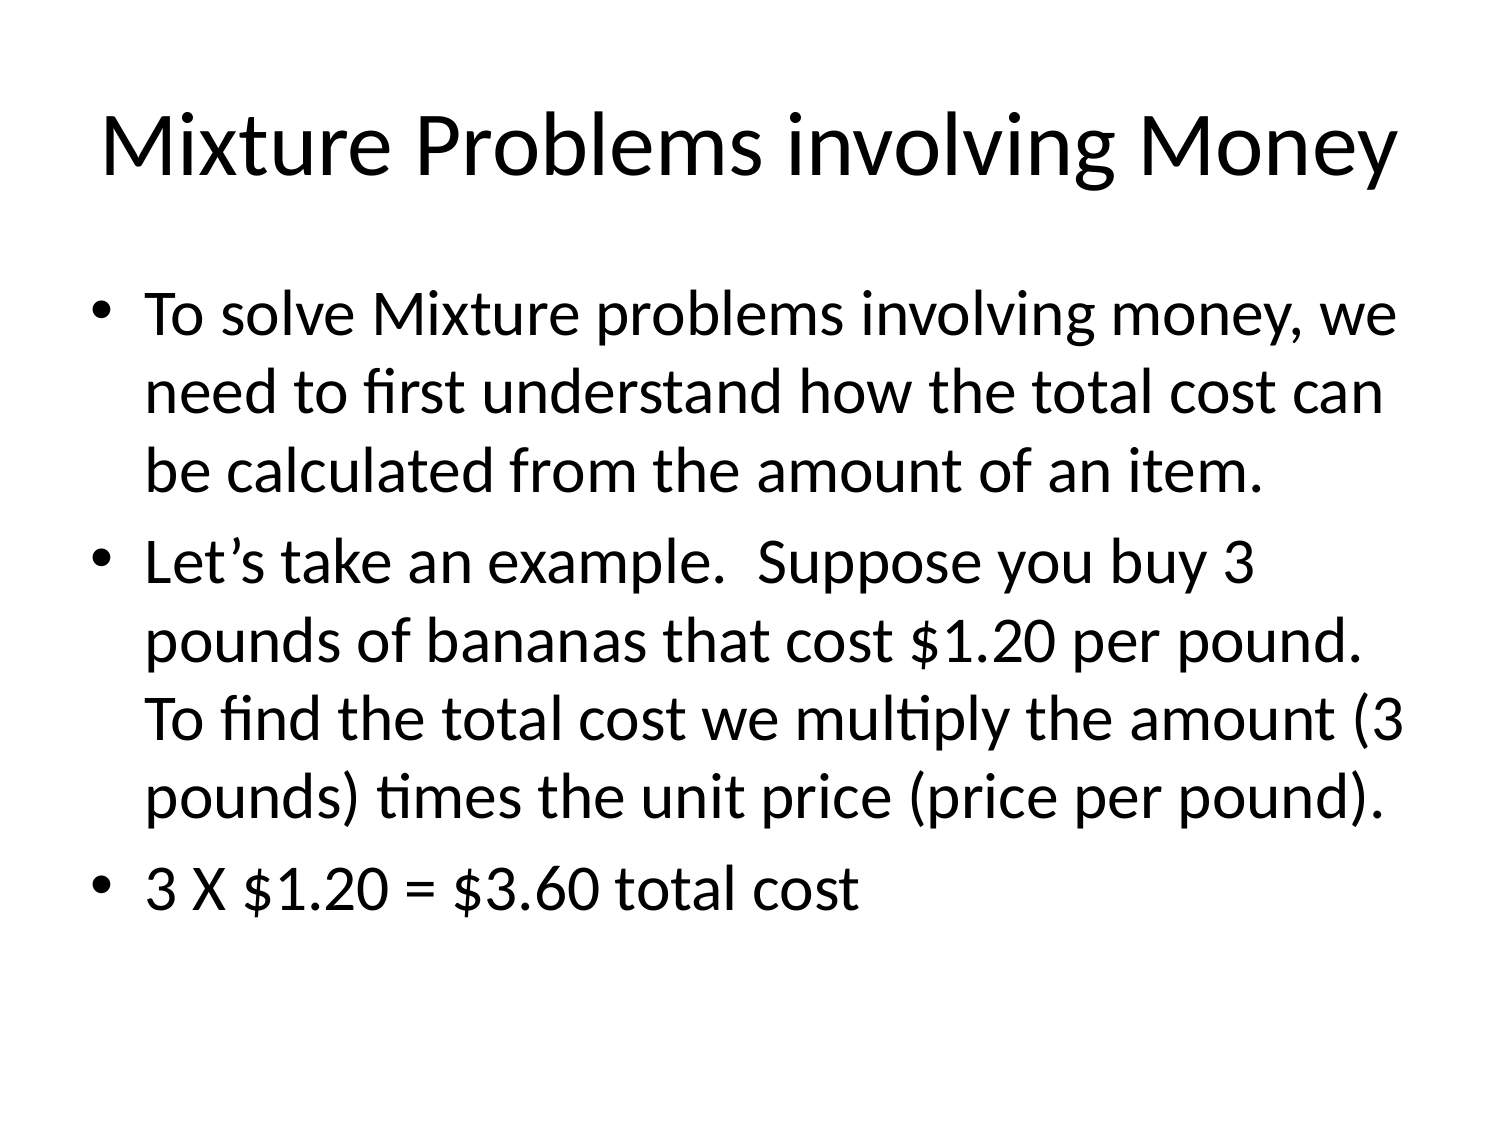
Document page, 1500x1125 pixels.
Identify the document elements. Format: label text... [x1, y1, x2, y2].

list To solve Mixture problems involving money, we need to first understand how the total cost can be calculated from the amount of an item. Let’s take an example. Suppose you buy 3 pounds of bananas that cost $1.20 per pound. To find the total cost we multiply the amount (3 pounds) times the unit price (price per pound). 3 X $1.20 = $3.60 total cost [75, 262, 1425, 1005]
title Mixture Problems involving Money [75, 45, 1425, 233]
